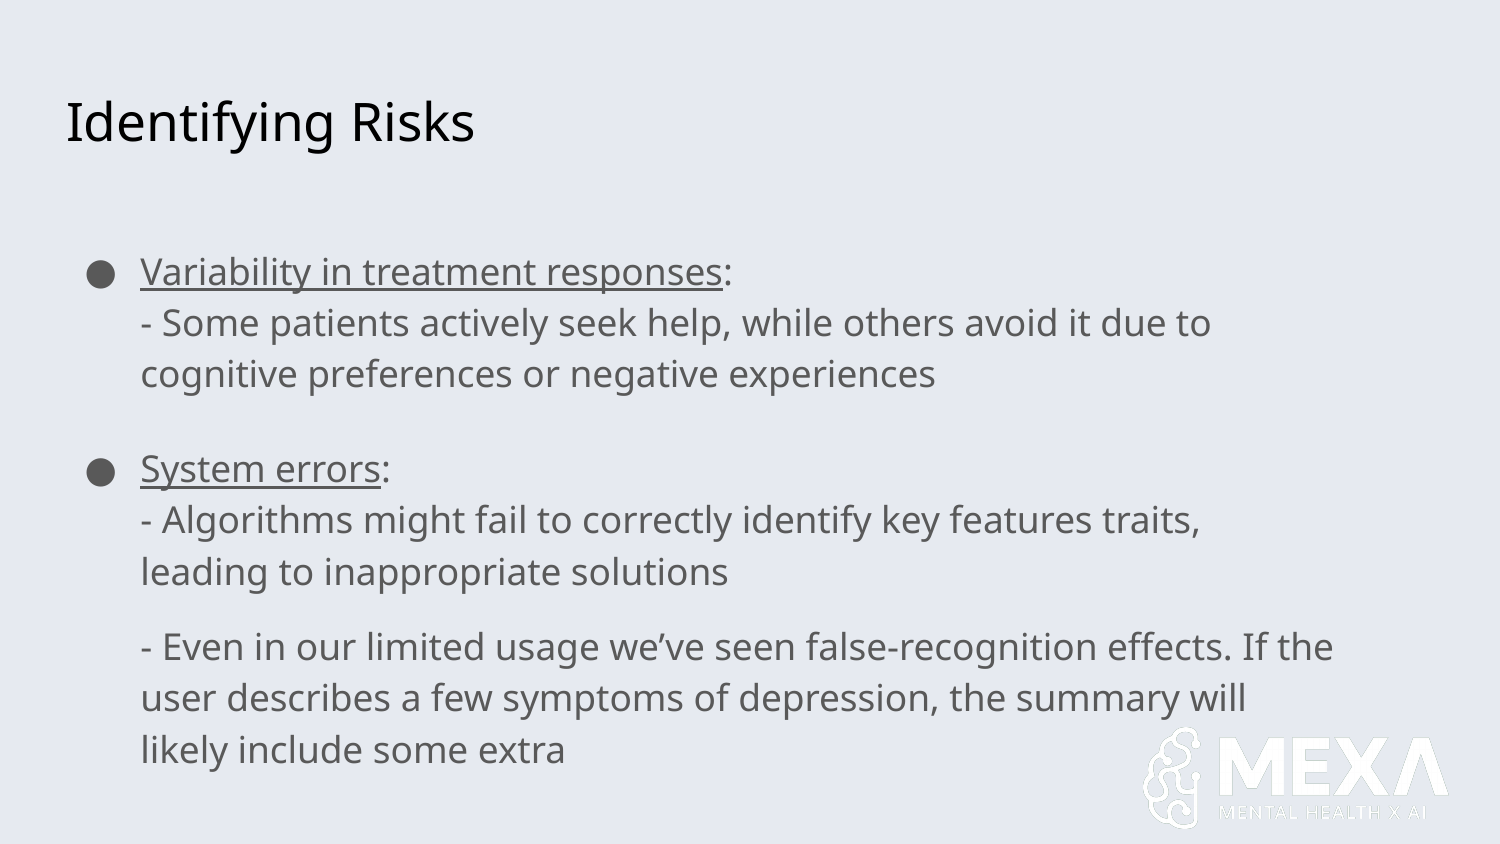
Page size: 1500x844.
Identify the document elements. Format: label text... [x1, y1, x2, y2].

list Variability in treatment responses: - Some patients actively seek help, while others avoid it due to cognitive preferences or negative experiences System errors: - Algorithms might fail to correctly identify key features traits, leading to inappropriate solutions - Even in our limited usage we’ve seen false-recognition effects. If the user describes a few symptoms of depression, the summary will likely include some extra [51, 226, 1351, 787]
title Identifying Risks [51, 72, 1449, 167]
picture [1142, 727, 1450, 830]
